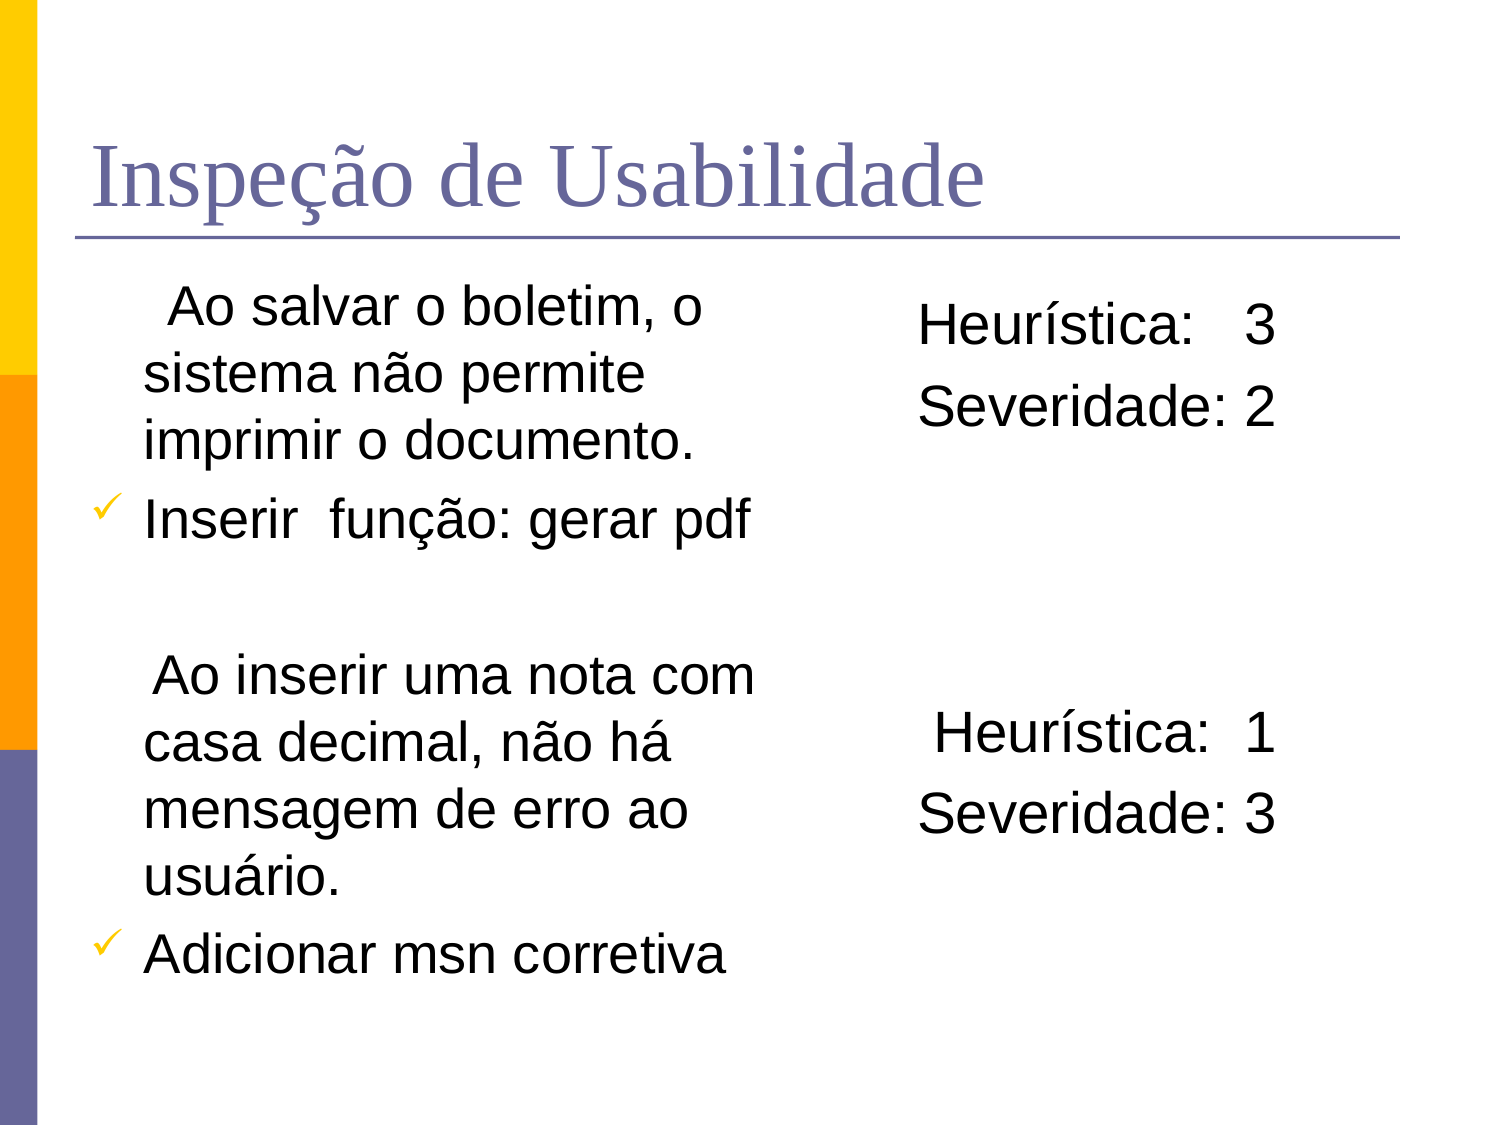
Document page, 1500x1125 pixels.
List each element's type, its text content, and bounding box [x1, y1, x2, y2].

list Ao salvar o boletim, o sistema não permite imprimir o documento. Inserir função: gerar pdf Ao inserir uma nota com casa decimal, não há mensagem de erro ao usuário. Adicionar msn corretiva [74, 262, 774, 1059]
text_box Heurística: 3 Severidade: 2 Heurística: 1 Severidade: 3 [820, 278, 1414, 1023]
title Inspeção de Usabilidade [74, 45, 1426, 233]
